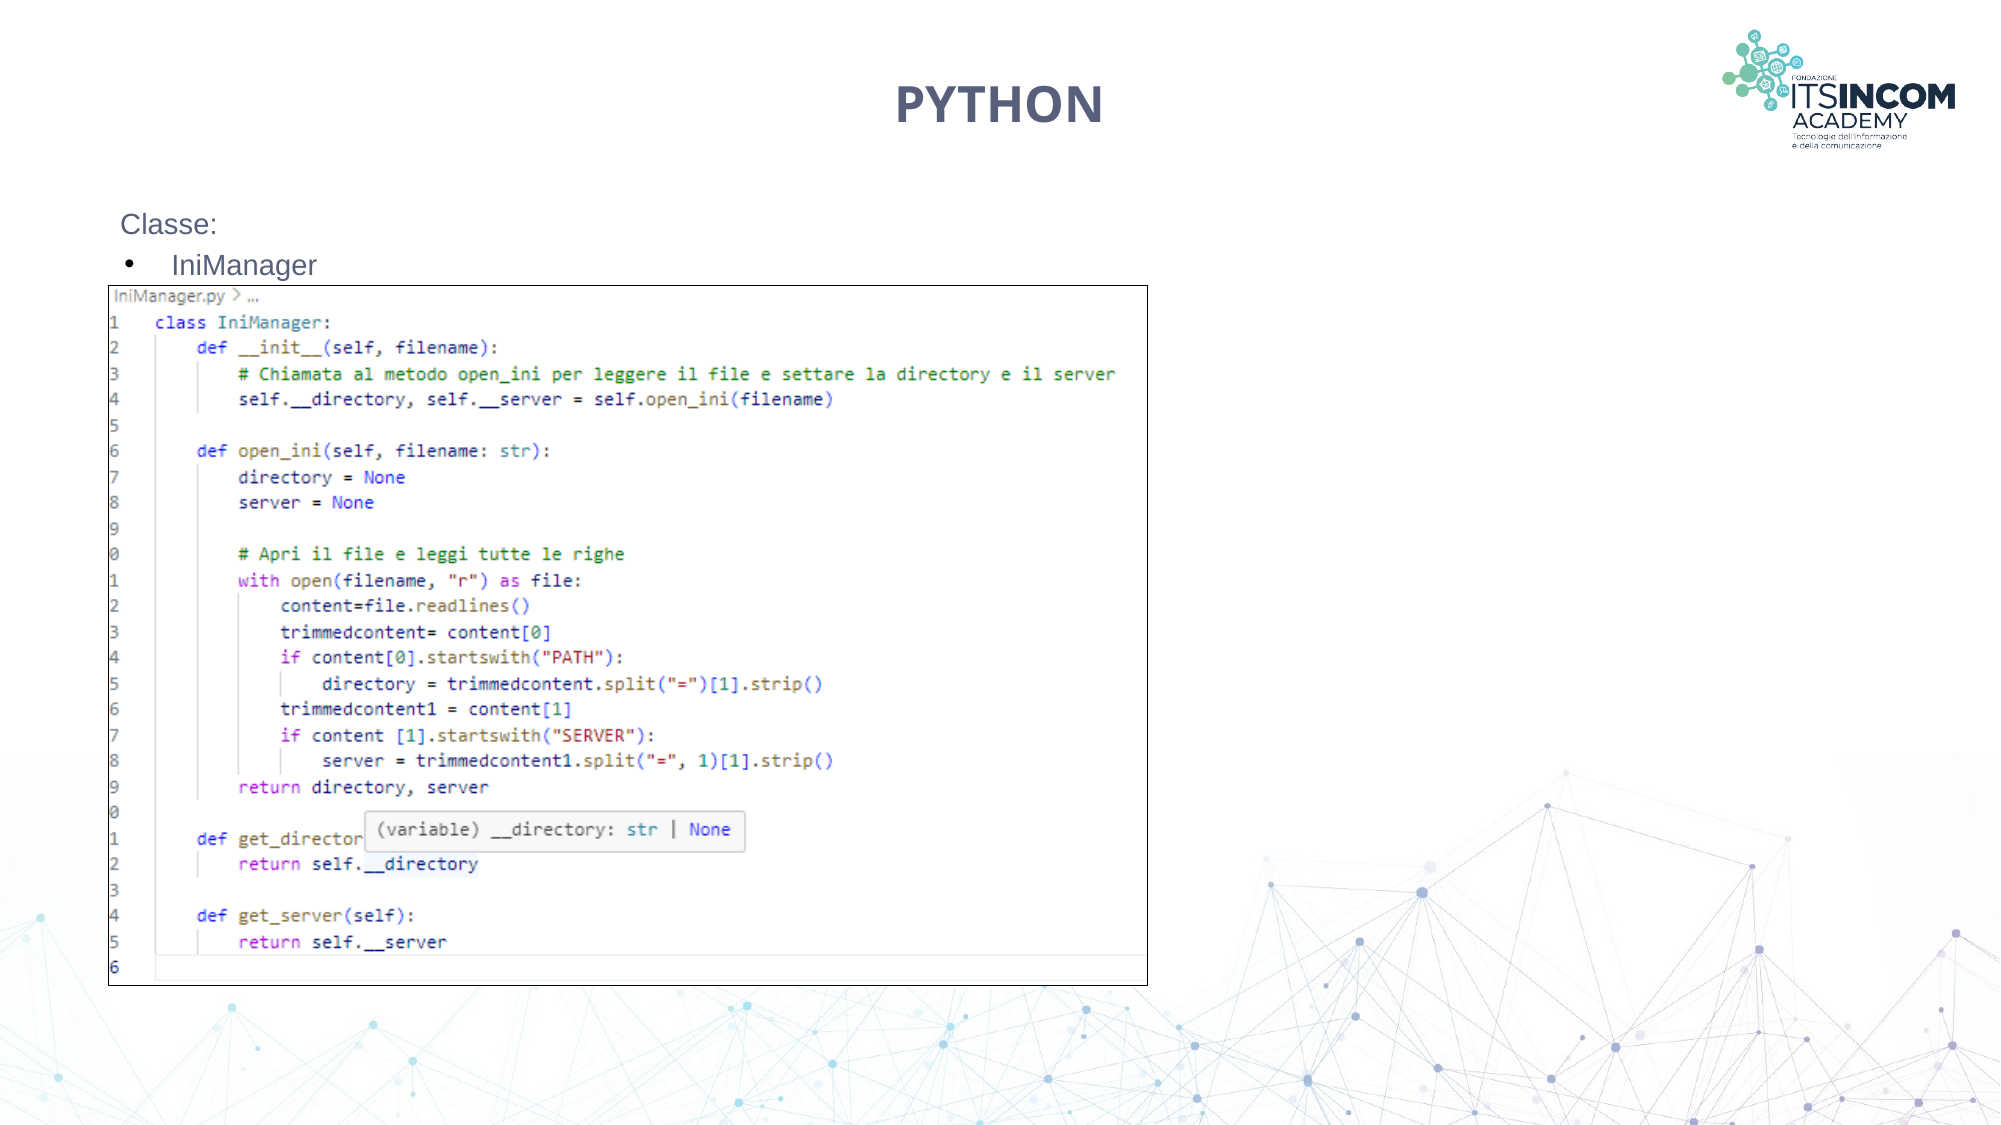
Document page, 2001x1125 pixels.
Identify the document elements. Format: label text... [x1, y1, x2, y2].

picture [0, 285, 2000, 1125]
text_box IniManager [109, 238, 407, 284]
picture [1717, 0, 1958, 194]
text_box PYTHON​ [109, 63, 1712, 178]
text_box Classe: [105, 193, 1785, 289]
